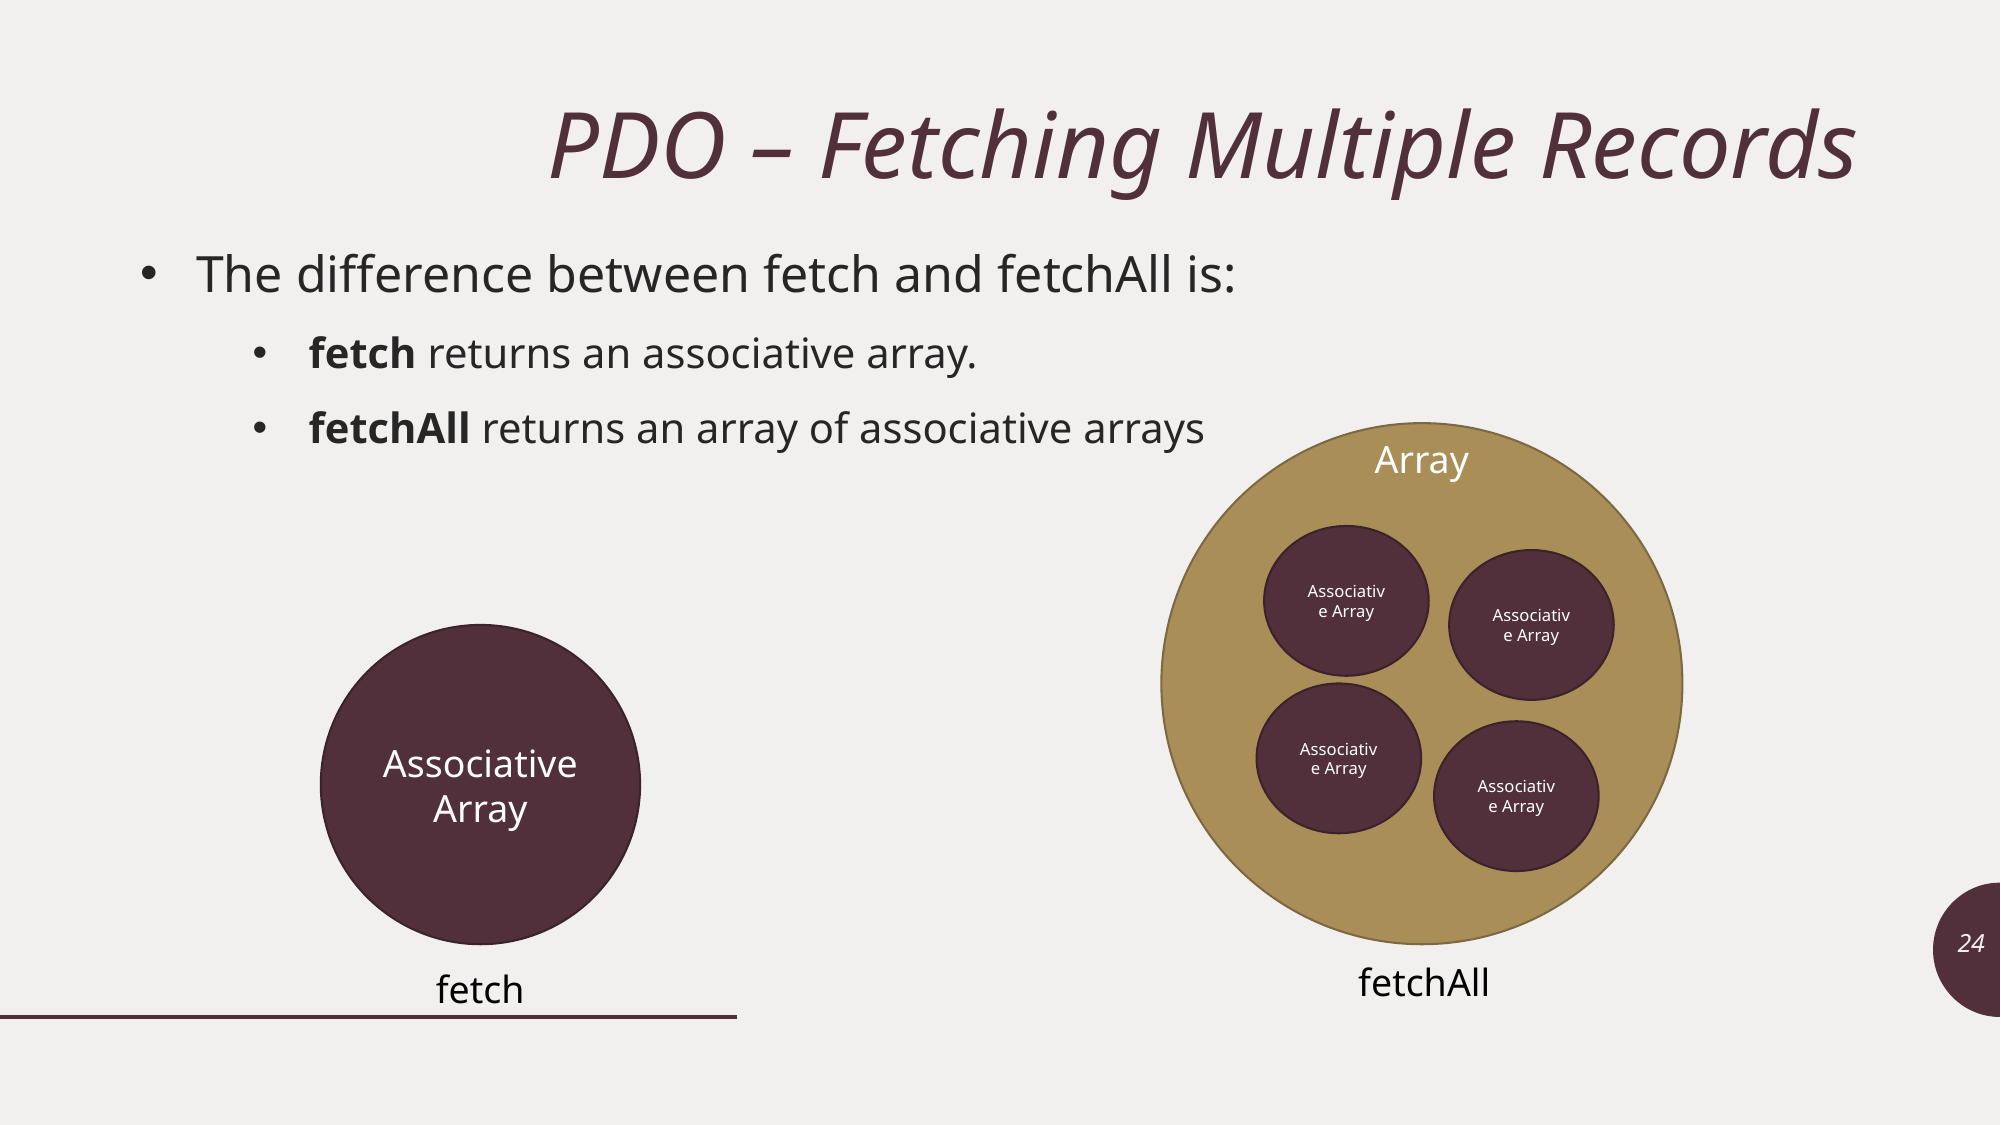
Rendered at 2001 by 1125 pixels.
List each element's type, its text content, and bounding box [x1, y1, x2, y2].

list The difference between fetch and fetchAll is: fetch returns an associative array. fetchAll returns an array of associative arrays [125, 227, 1875, 999]
title PDO – Fetching Multiple Records [125, 91, 1875, 207]
text_box Associative Array [1448, 549, 1615, 701]
text_box fetchAll [1343, 951, 1506, 1012]
text_box Associative Array [319, 623, 642, 946]
text_box fetch [421, 958, 540, 1019]
slide_number 24 [1933, 914, 2000, 975]
text_box Associative Array [1433, 720, 1600, 873]
text_box Associative Array [1255, 682, 1423, 835]
text_box Associative Array [1263, 524, 1430, 677]
